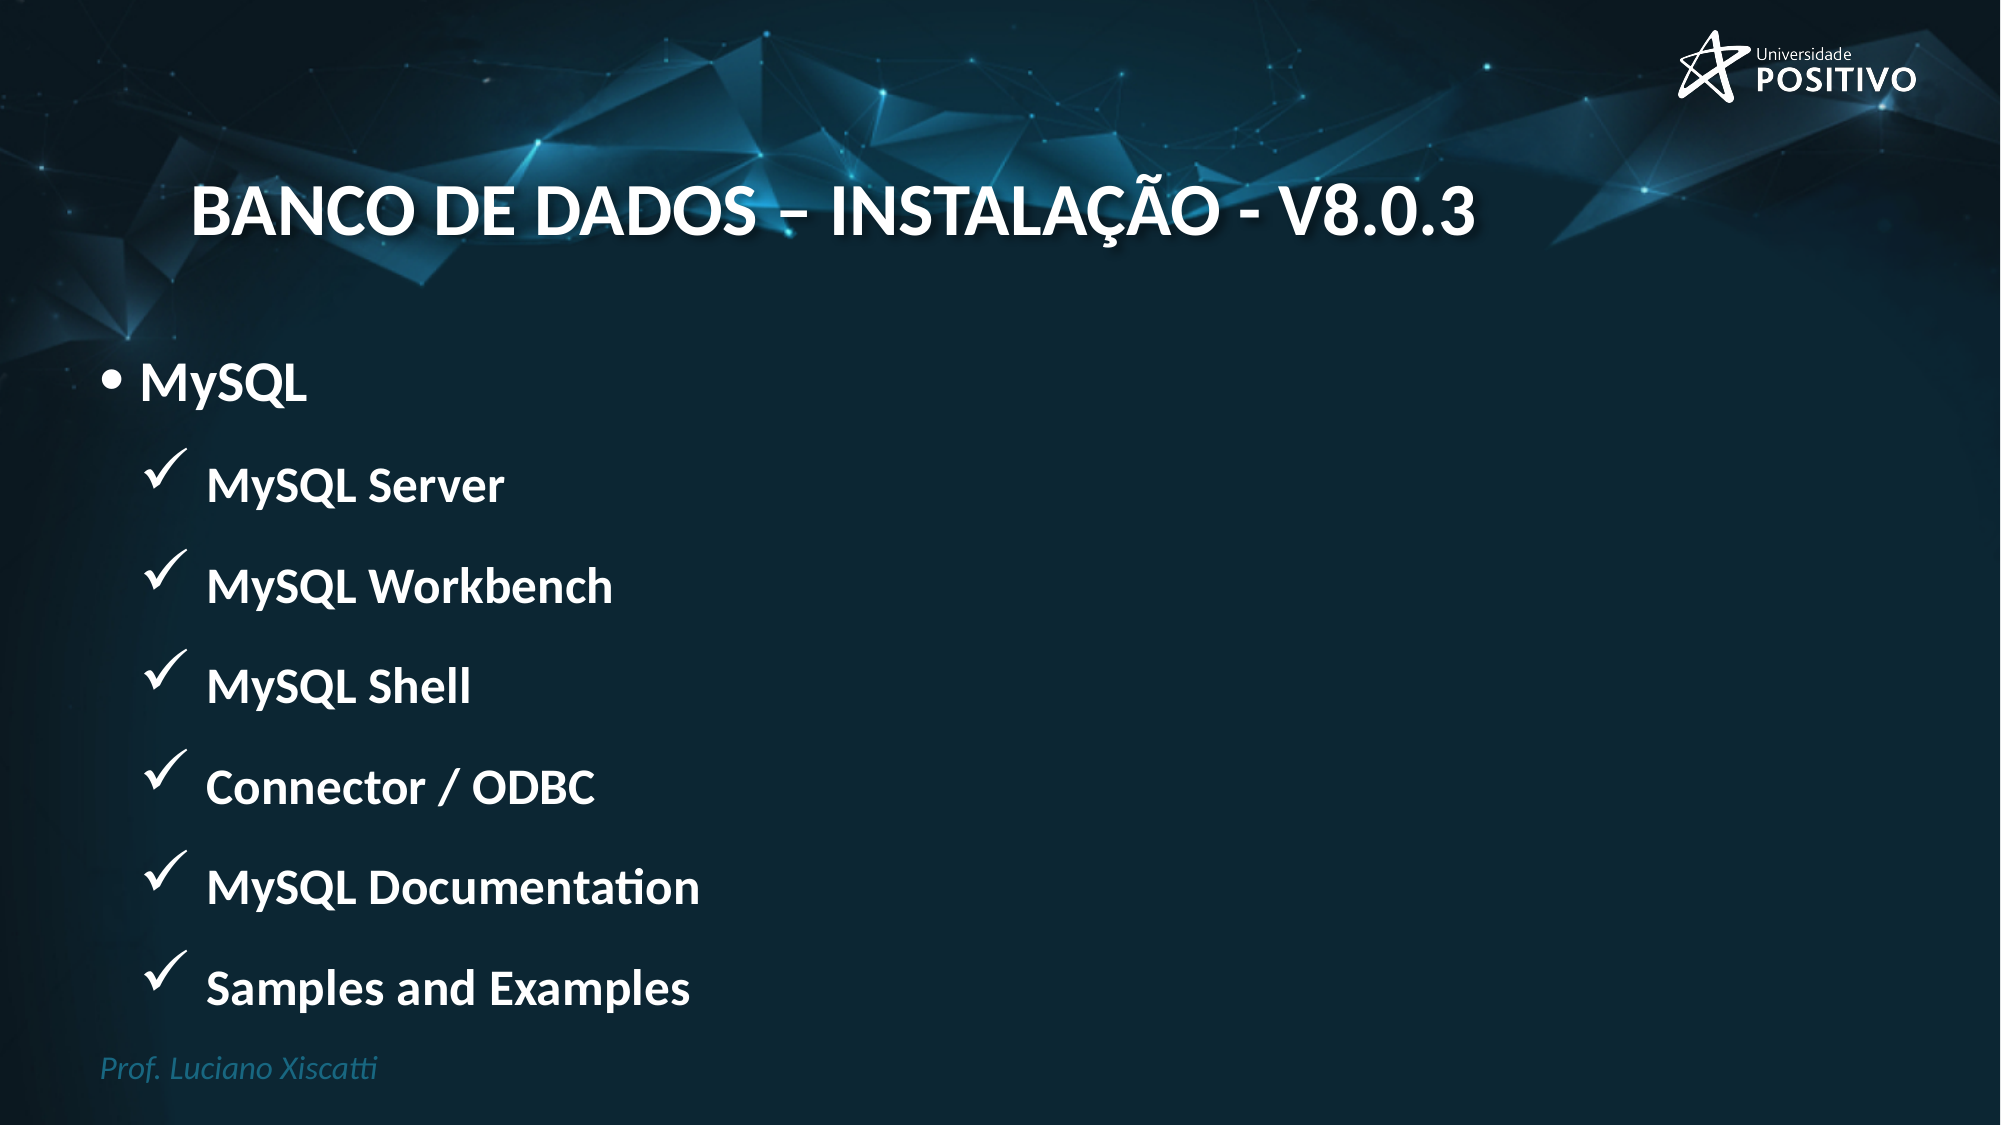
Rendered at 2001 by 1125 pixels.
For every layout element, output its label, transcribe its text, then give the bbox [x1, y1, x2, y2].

list MySQL MySQL Server MySQL Workbench MySQL Shell Connector / ODBC MySQL Documentation Samples and Examples [84, 301, 1916, 1024]
picture [0, 0, 2001, 1125]
title Banco de Dados – Instalação - v8.0.3 [175, 79, 1896, 301]
